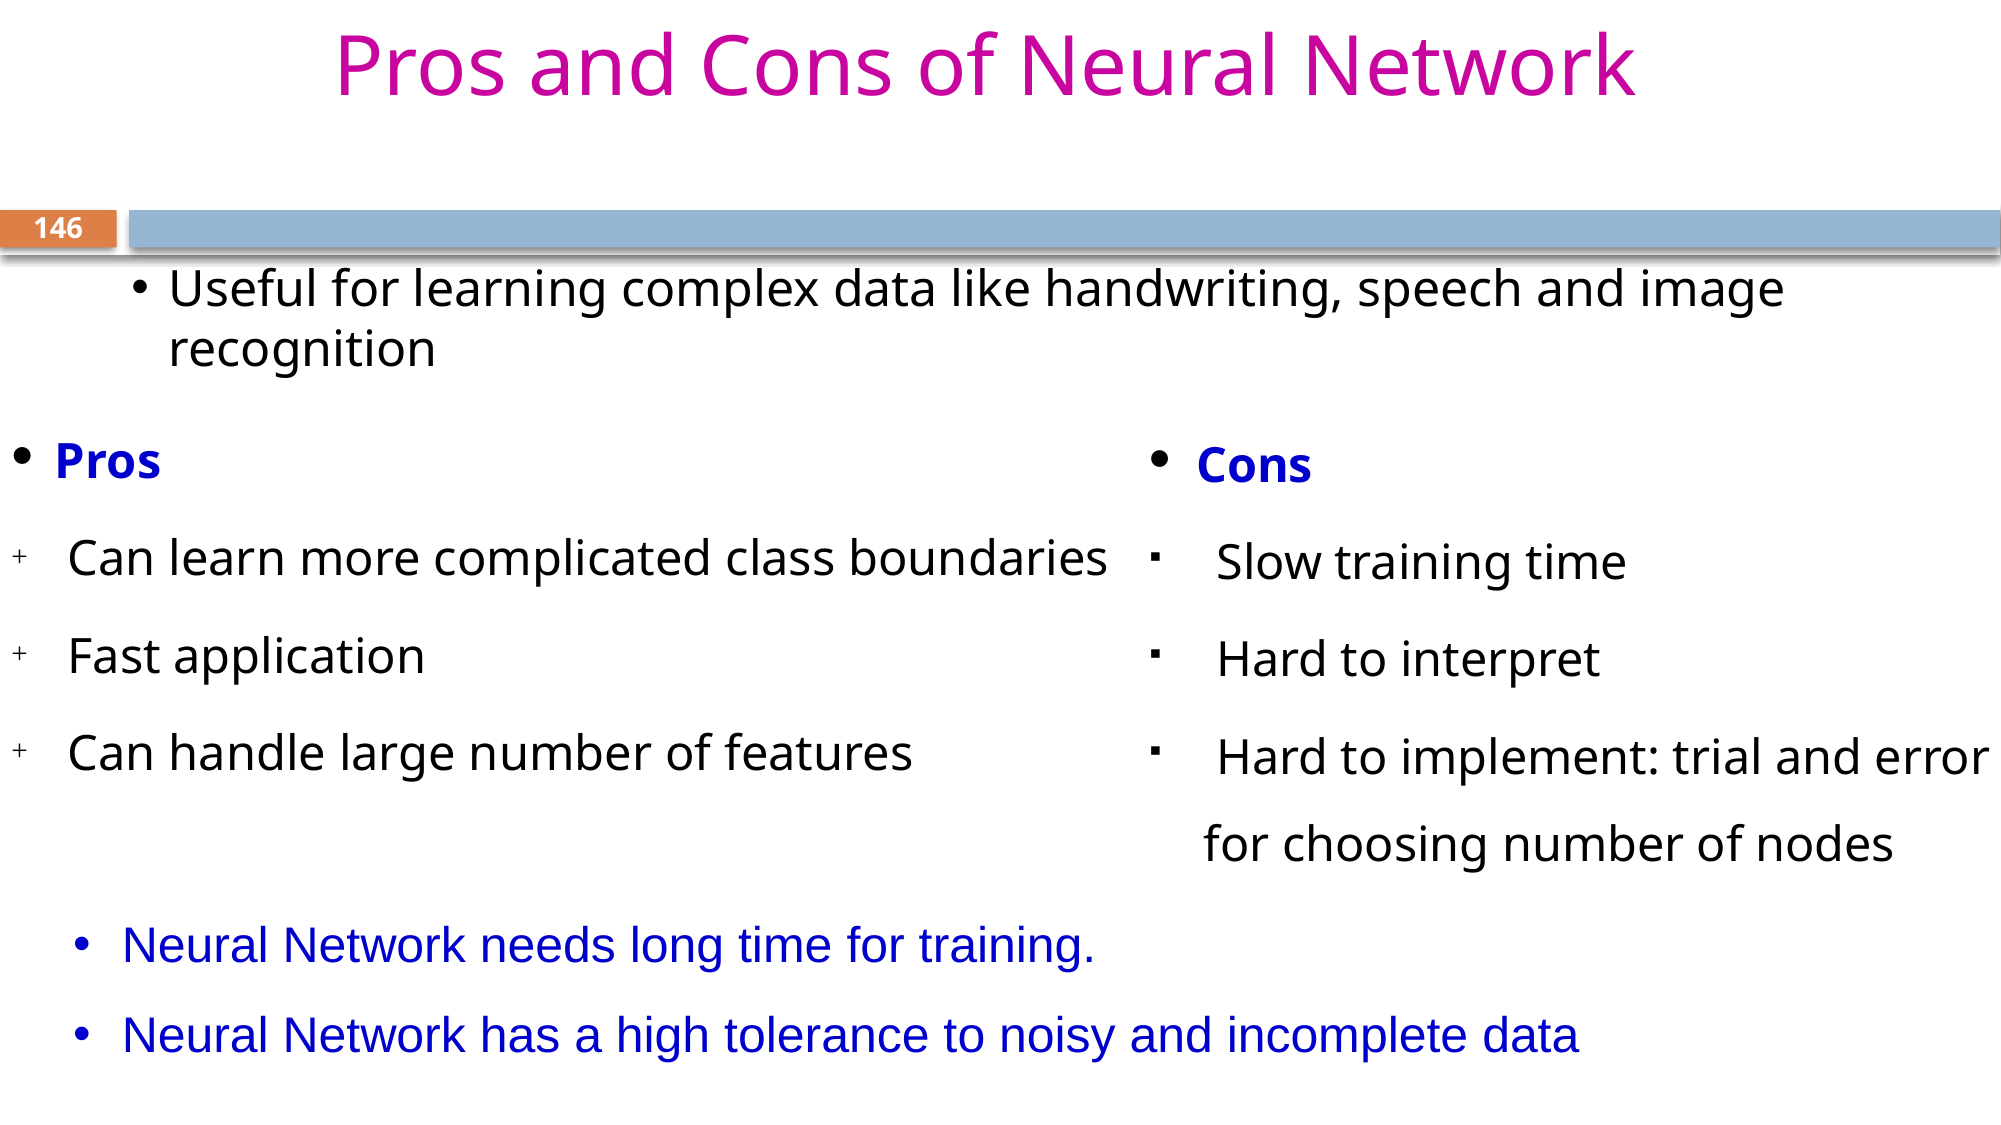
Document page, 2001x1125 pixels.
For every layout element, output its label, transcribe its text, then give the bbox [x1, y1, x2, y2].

text_box Neural Network needs long time for training. Neural Network has a high tolerance to noisy and incomplete data [58, 875, 1631, 1071]
list Cons Slow training time Hard to interpret Hard to implement: trial and error for choosing number of nodes [1134, 397, 2000, 888]
title Pros and Cons of Neural Network [318, 0, 1694, 125]
list Pros Can learn more complicated class boundaries Fast application Can handle large number of features [0, 393, 1135, 863]
slide_number 146 [0, 208, 117, 249]
text_box Useful for learning complex data like handwriting, speech and image recognition [116, 248, 1963, 384]
